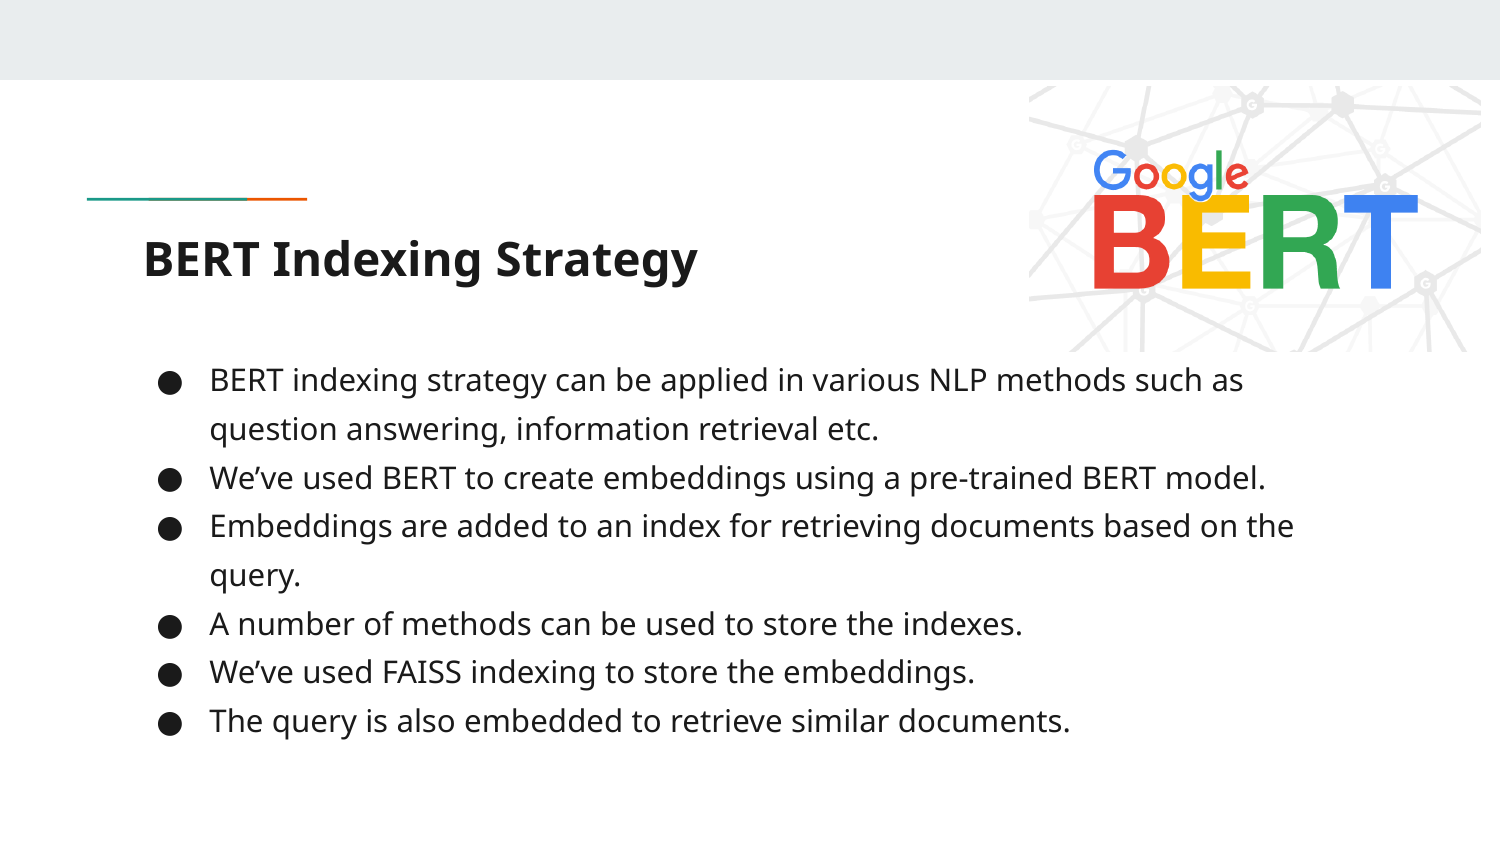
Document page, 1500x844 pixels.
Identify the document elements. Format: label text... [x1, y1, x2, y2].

list BERT indexing strategy can be applied in various NLP methods such as question answering, information retrieval etc. We’ve used BERT to create embeddings using a pre-trained BERT model. Embeddings are added to an index for retrieving documents based on the query. A number of methods can be used to store the indexes. We’ve used FAISS indexing to store the embeddings. The query is also embedded to retrieve similar documents. [119, 334, 1381, 706]
title BERT Indexing Strategy [127, 213, 1024, 302]
picture [1029, 86, 1481, 352]
